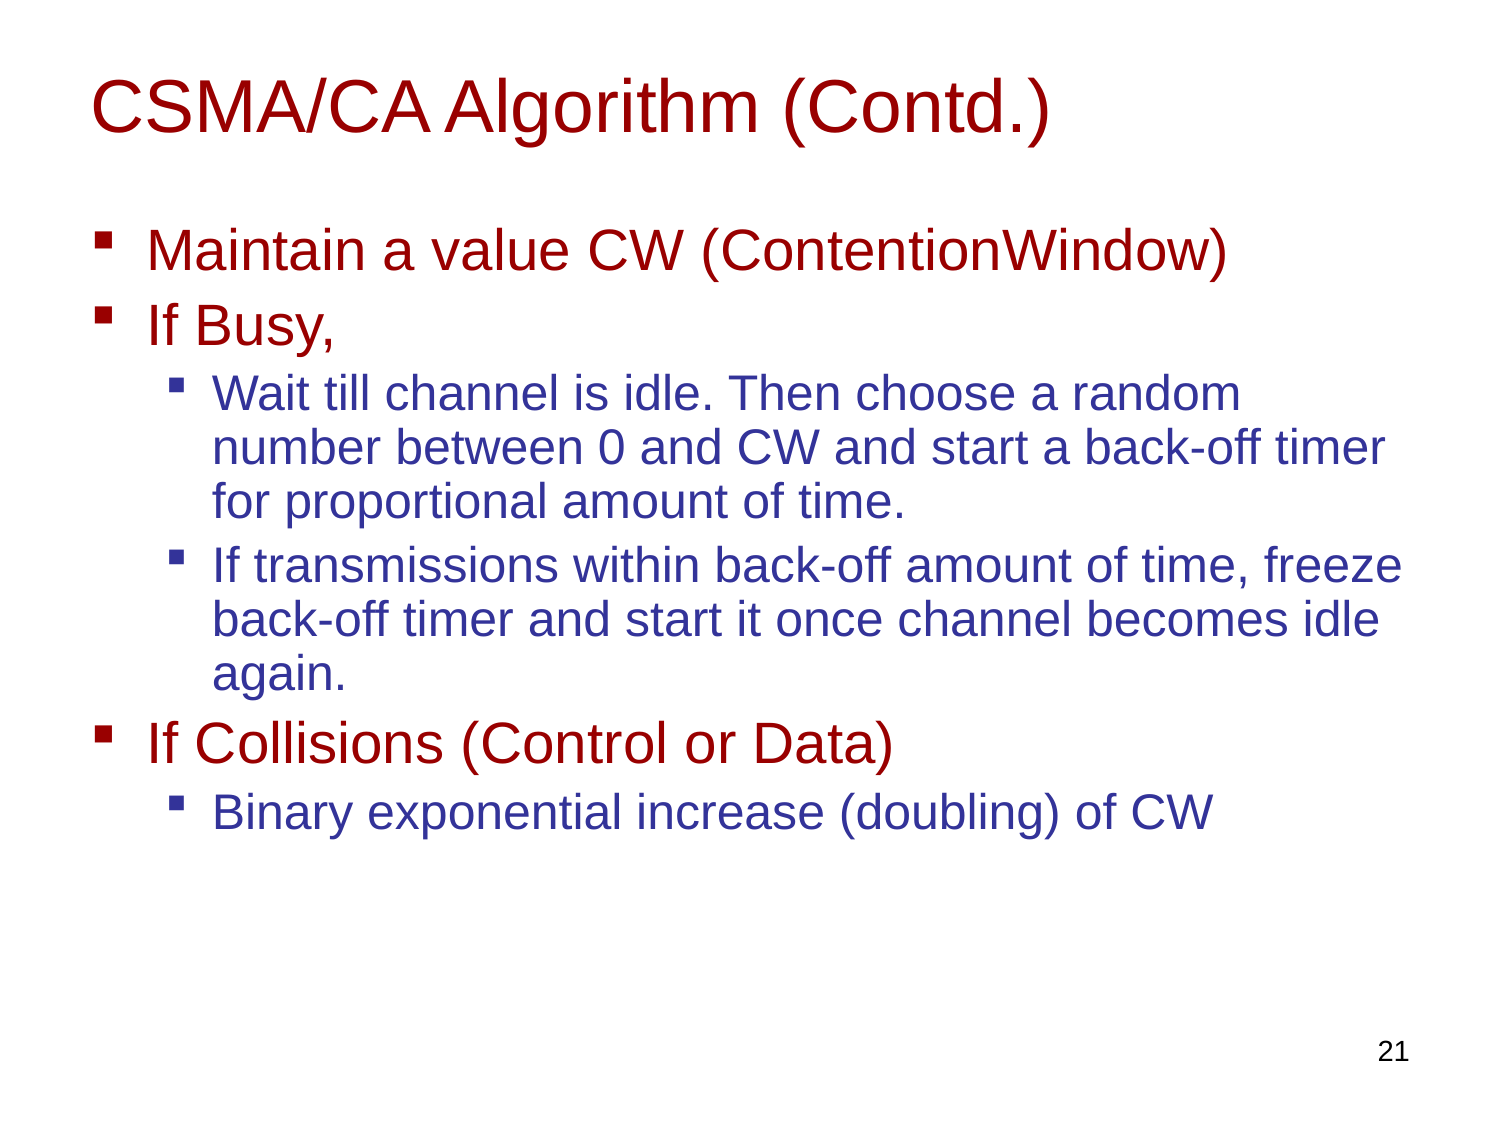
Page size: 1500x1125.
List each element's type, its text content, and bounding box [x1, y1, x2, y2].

title CSMA/CA Algorithm (Contd.) [75, 24, 1425, 180]
list Maintain a value CW (ContentionWindow) If Busy, Wait till channel is idle. Then choose a random number between 0 and CW and start a back-off timer for proportional amount of time. If transmissions within back-off amount of time, freeze back-off timer and start it once channel becomes idle again. If Collisions (Control or Data) Binary exponential increase (doubling) of CW [75, 212, 1425, 859]
slide_number 21 [1074, 1024, 1426, 1103]
